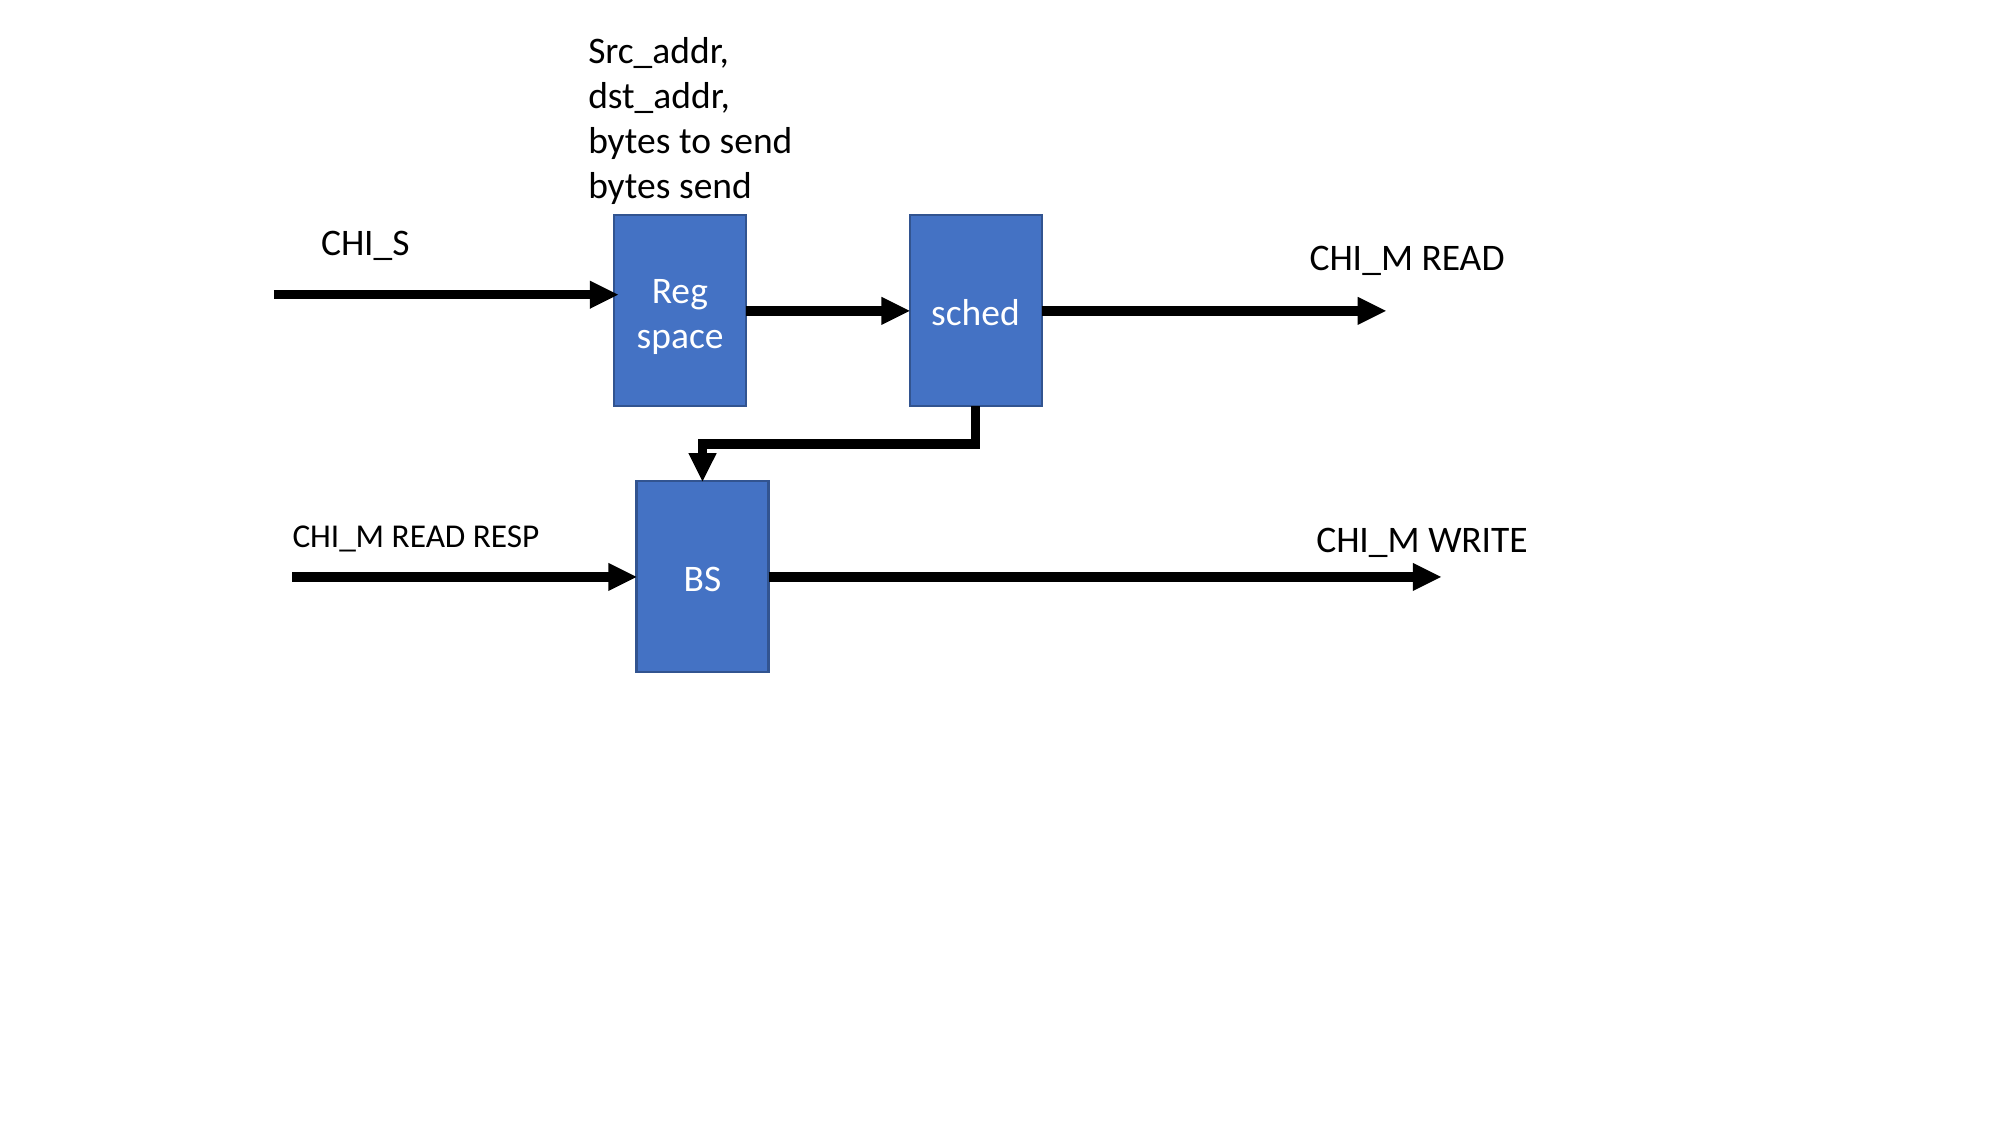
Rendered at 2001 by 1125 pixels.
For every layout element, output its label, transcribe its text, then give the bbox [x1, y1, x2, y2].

text_box Reg space [613, 214, 747, 407]
text_box CHI_M READ RESP [277, 506, 555, 562]
text_box CHI_S [306, 211, 425, 271]
text_box CHI_M WRITE [1301, 508, 1543, 568]
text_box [801, 577, 877, 581]
text_box Src_addr, dst_addr, bytes to send bytes send [573, 18, 808, 214]
text_box CHI_M READ [1294, 225, 1520, 286]
text_box sched [909, 214, 1043, 407]
text_box BS [635, 480, 770, 673]
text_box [801, 307, 877, 576]
